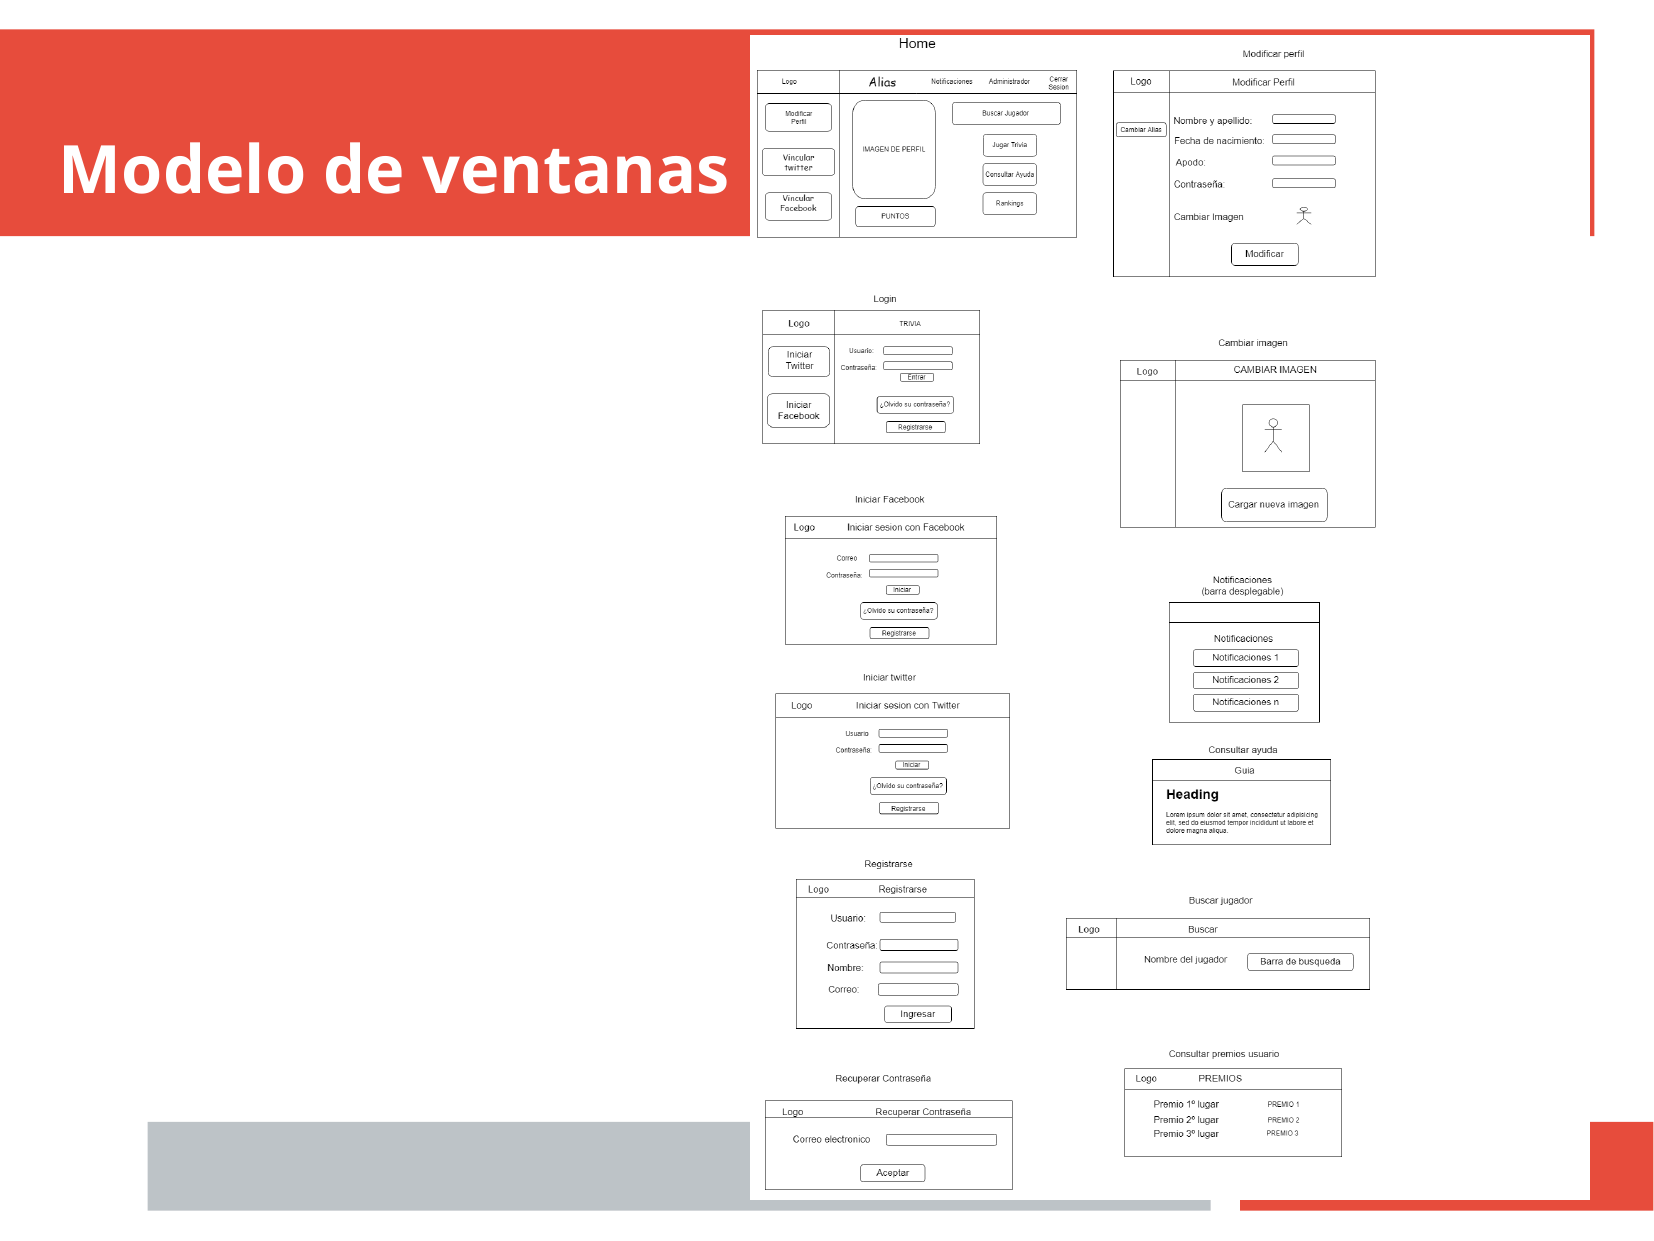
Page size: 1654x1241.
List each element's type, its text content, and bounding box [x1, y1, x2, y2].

picture [749, 35, 1591, 1201]
text_box Modelo de ventanas [58, 58, 744, 207]
